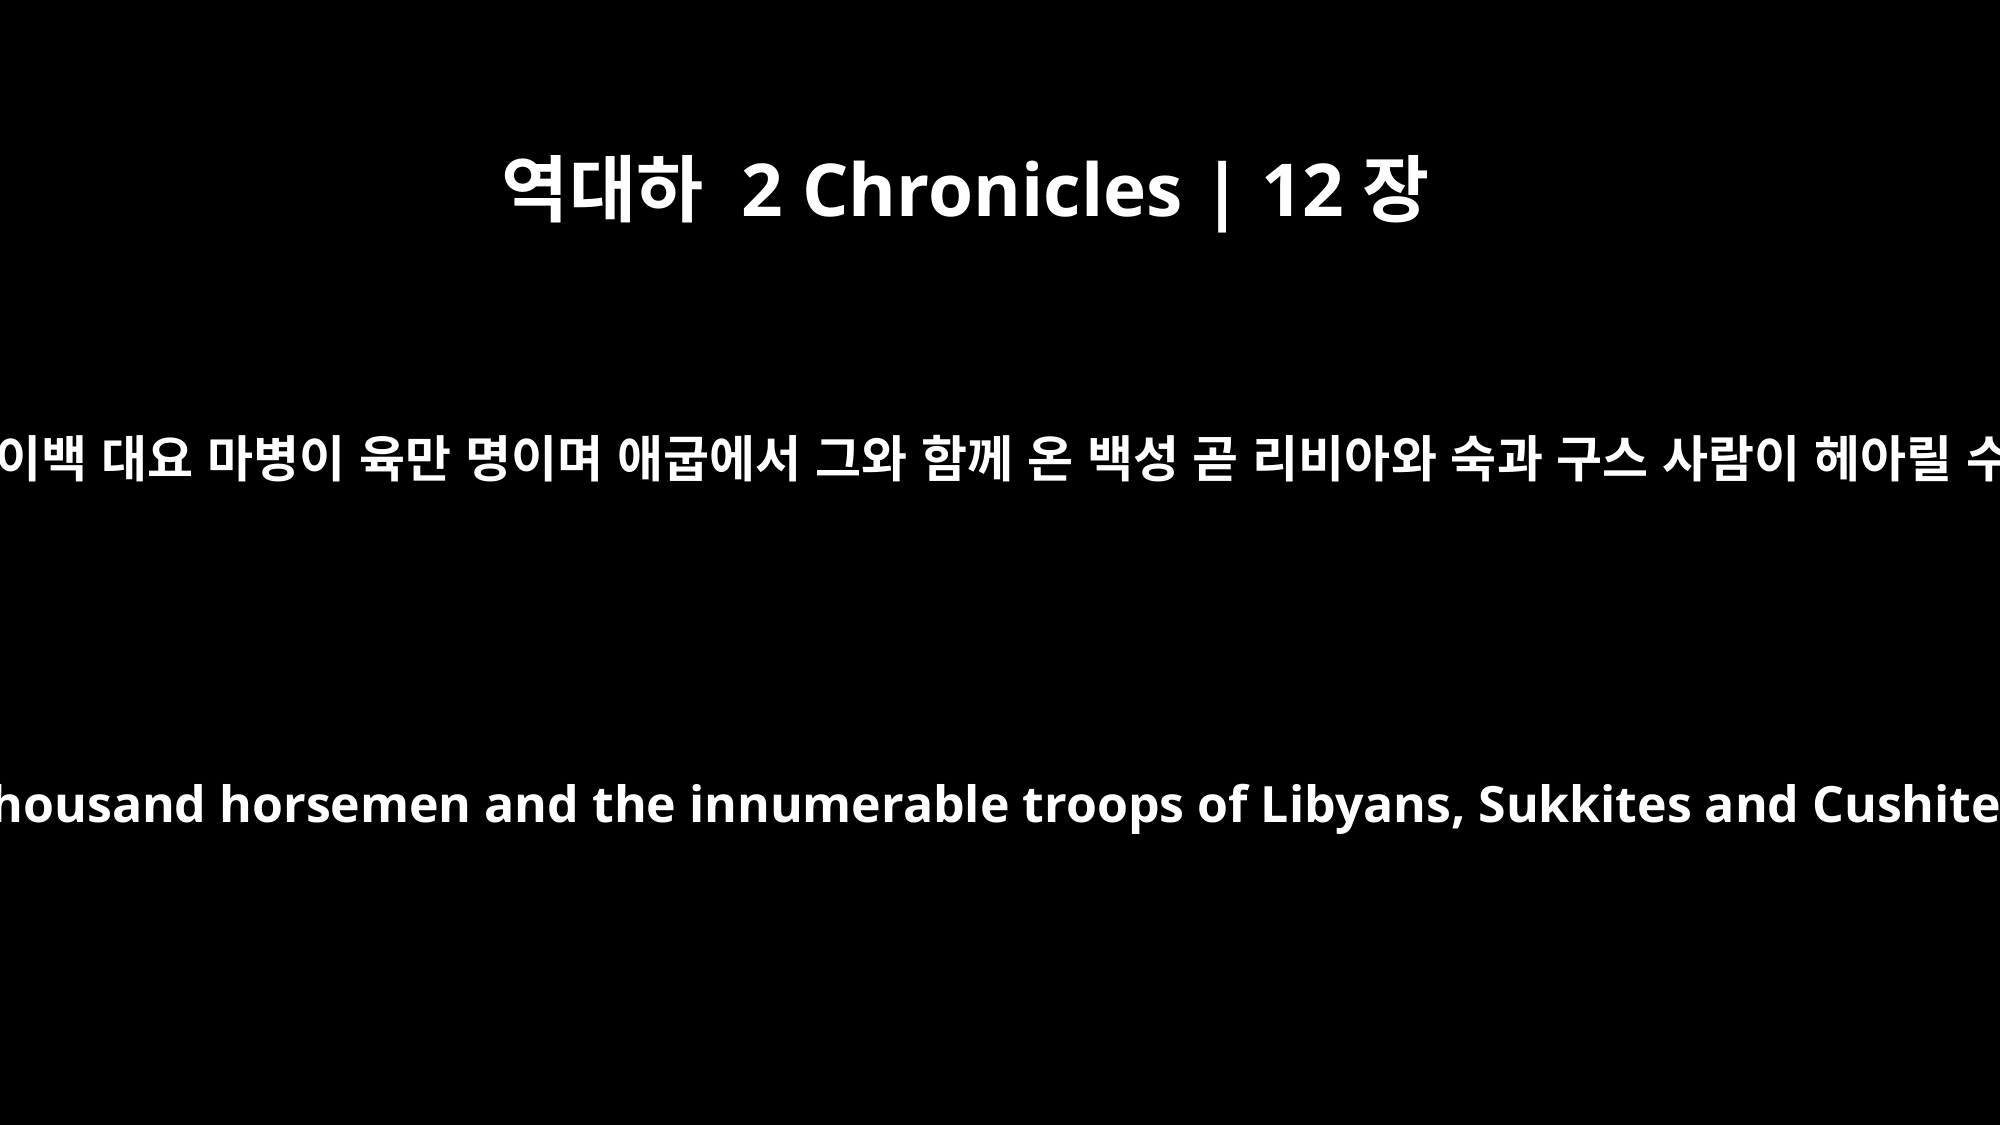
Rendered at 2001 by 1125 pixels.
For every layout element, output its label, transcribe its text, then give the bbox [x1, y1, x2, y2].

text_box 3 그에게 병거가 천이백 대요 마병이 육만 명이며 애굽에서 그와 함께 온 백성 곧 리비아와 숙과 구스 사람이 헤아릴 수 없이 많더라 [0, 359, 2000, 495]
text_box 역대하 2 Chronicles | 12장 [487, 136, 1445, 239]
text_box With twelve hundred chariots and sixty thousand horsemen and the innumerable troops of Libyans, Sukkites and Cushites that came with him from Egypt, [0, 764, 2000, 840]
